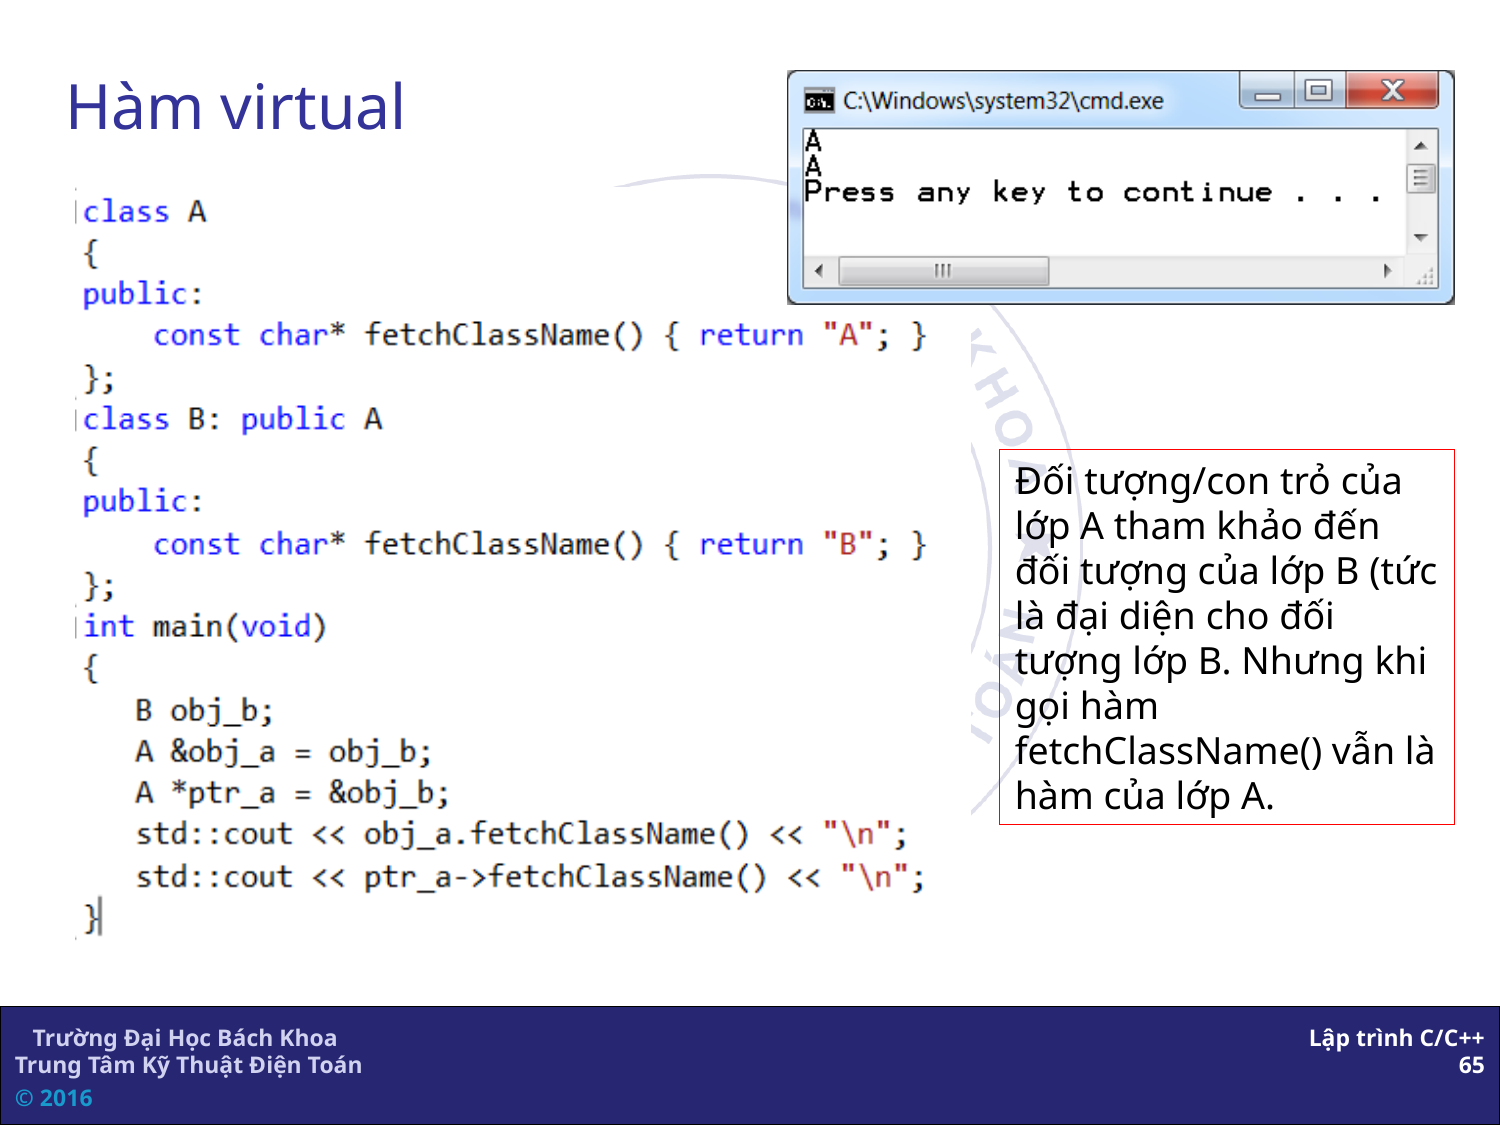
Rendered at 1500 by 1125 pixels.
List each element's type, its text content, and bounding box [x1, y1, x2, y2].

title Hàm virtual [50, 12, 1463, 150]
text_box Đối tượng/con trỏ của lớp A tham khảo đến đối tượng của lớp B (tức là đại diện cho đối tượng lớp B. Nhưng khi gọi hàm fetchClassName() vẫn là hàm của lớp A. [999, 449, 1455, 825]
picture [74, 70, 1455, 951]
